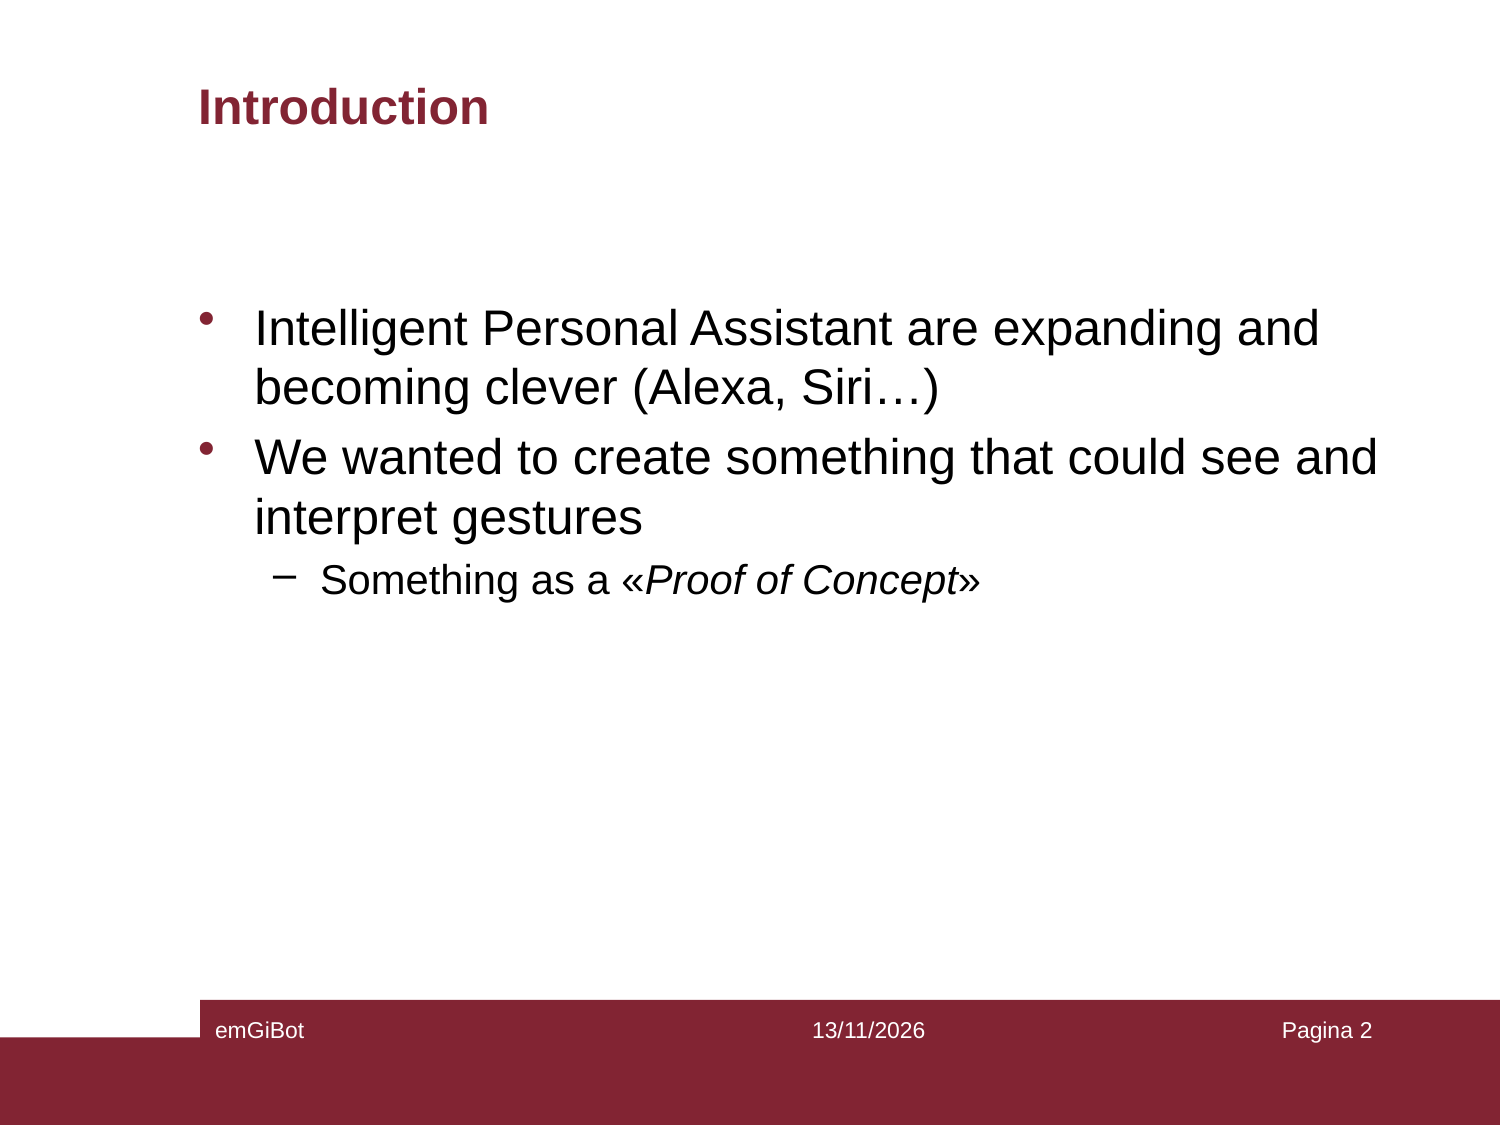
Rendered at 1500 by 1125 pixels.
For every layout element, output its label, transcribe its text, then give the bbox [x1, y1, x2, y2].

footer emGiBot [200, 1008, 675, 1084]
title Introduction [183, 67, 1424, 150]
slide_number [712, 1008, 1025, 1084]
list Intelligent Personal Assistant are expanding and becoming clever (Alexa, Siri…) We wanted to create something that could see and interpret gestures Something as a «Proof of Concept» [183, 287, 1424, 963]
slide_number Pagina 2 [1074, 1008, 1388, 1084]
